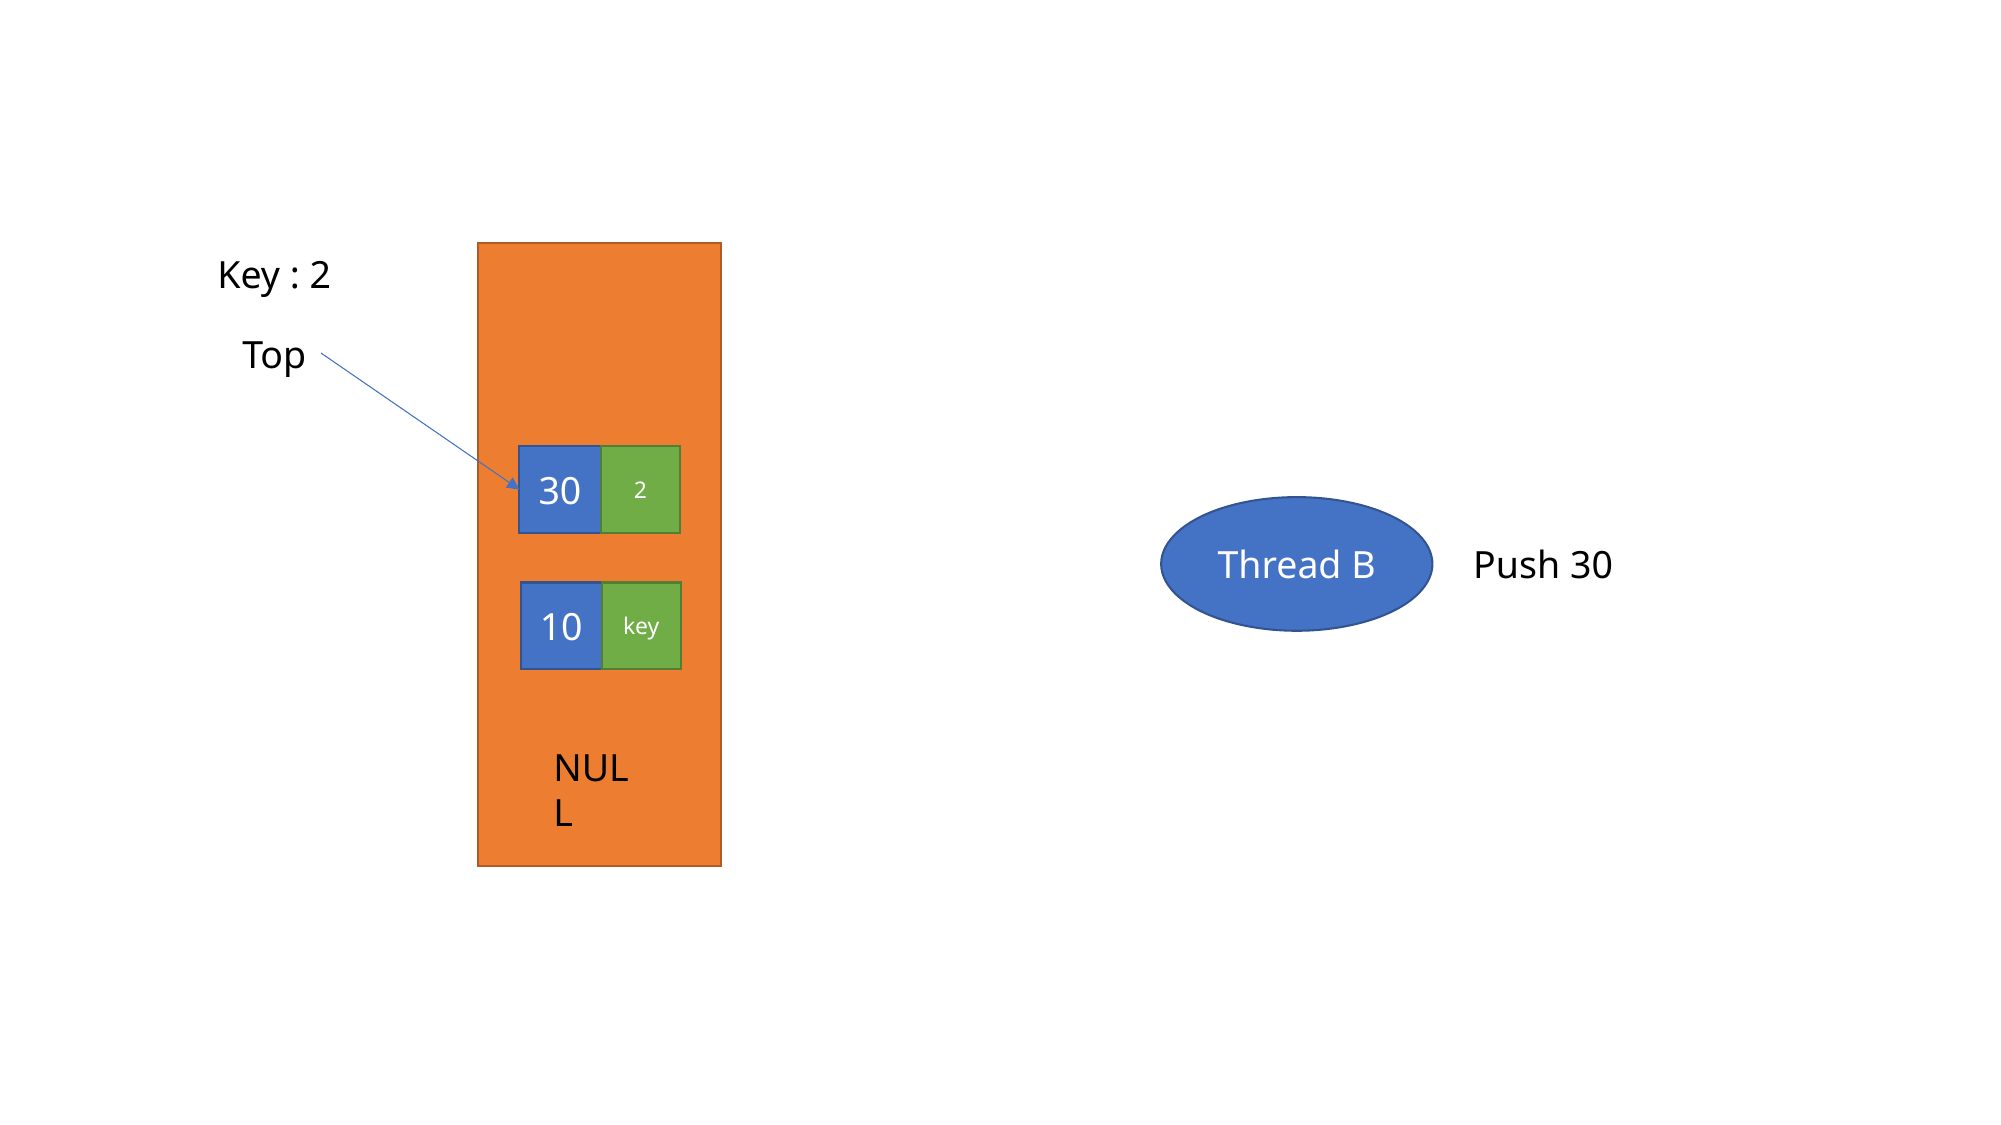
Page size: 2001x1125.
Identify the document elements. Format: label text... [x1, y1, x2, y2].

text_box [519, 446, 680, 533]
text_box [520, 582, 681, 669]
text_box [477, 242, 722, 867]
text_box Key : 2 [202, 243, 347, 304]
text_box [320, 353, 520, 490]
text_box NULL [538, 736, 661, 842]
text_box Push 30 [1458, 533, 1628, 594]
text_box Thread B [1160, 496, 1434, 632]
text_box Top [227, 323, 321, 383]
